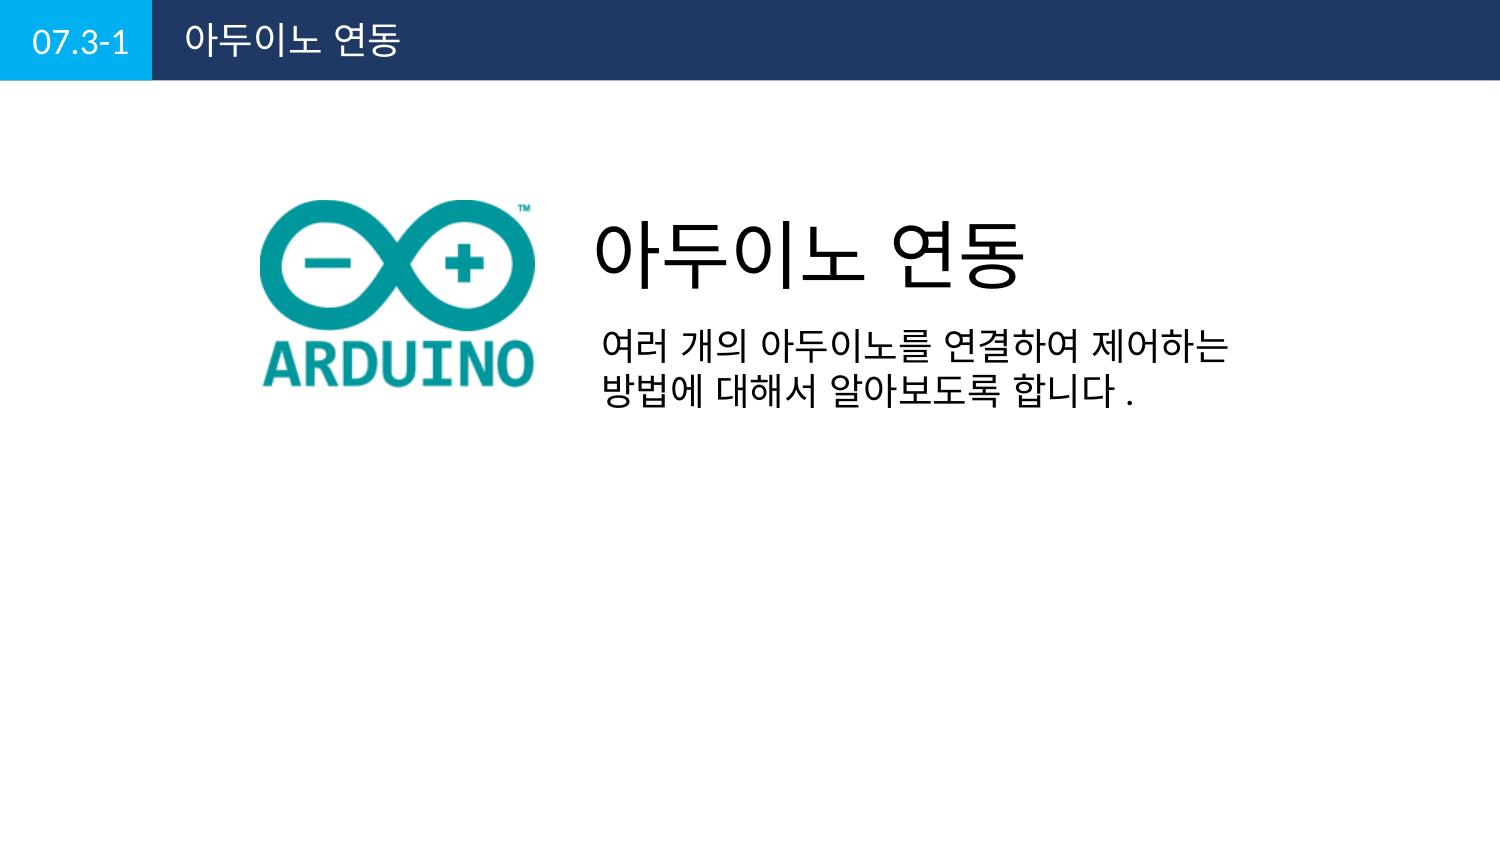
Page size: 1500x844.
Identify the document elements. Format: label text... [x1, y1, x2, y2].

text_box 아두이노 연동 [577, 200, 1271, 306]
text_box 여러 개의 아두이노를 연결하여 제어하는 방법에 대해서 알아보도록 합니다. [586, 315, 1299, 421]
text_box [153, 0, 1500, 81]
text_box [0, 0, 153, 81]
text_box 07.3-1 [17, 9, 153, 70]
picture [260, 200, 535, 388]
text_box 아두이노 연동 [169, 9, 945, 70]
